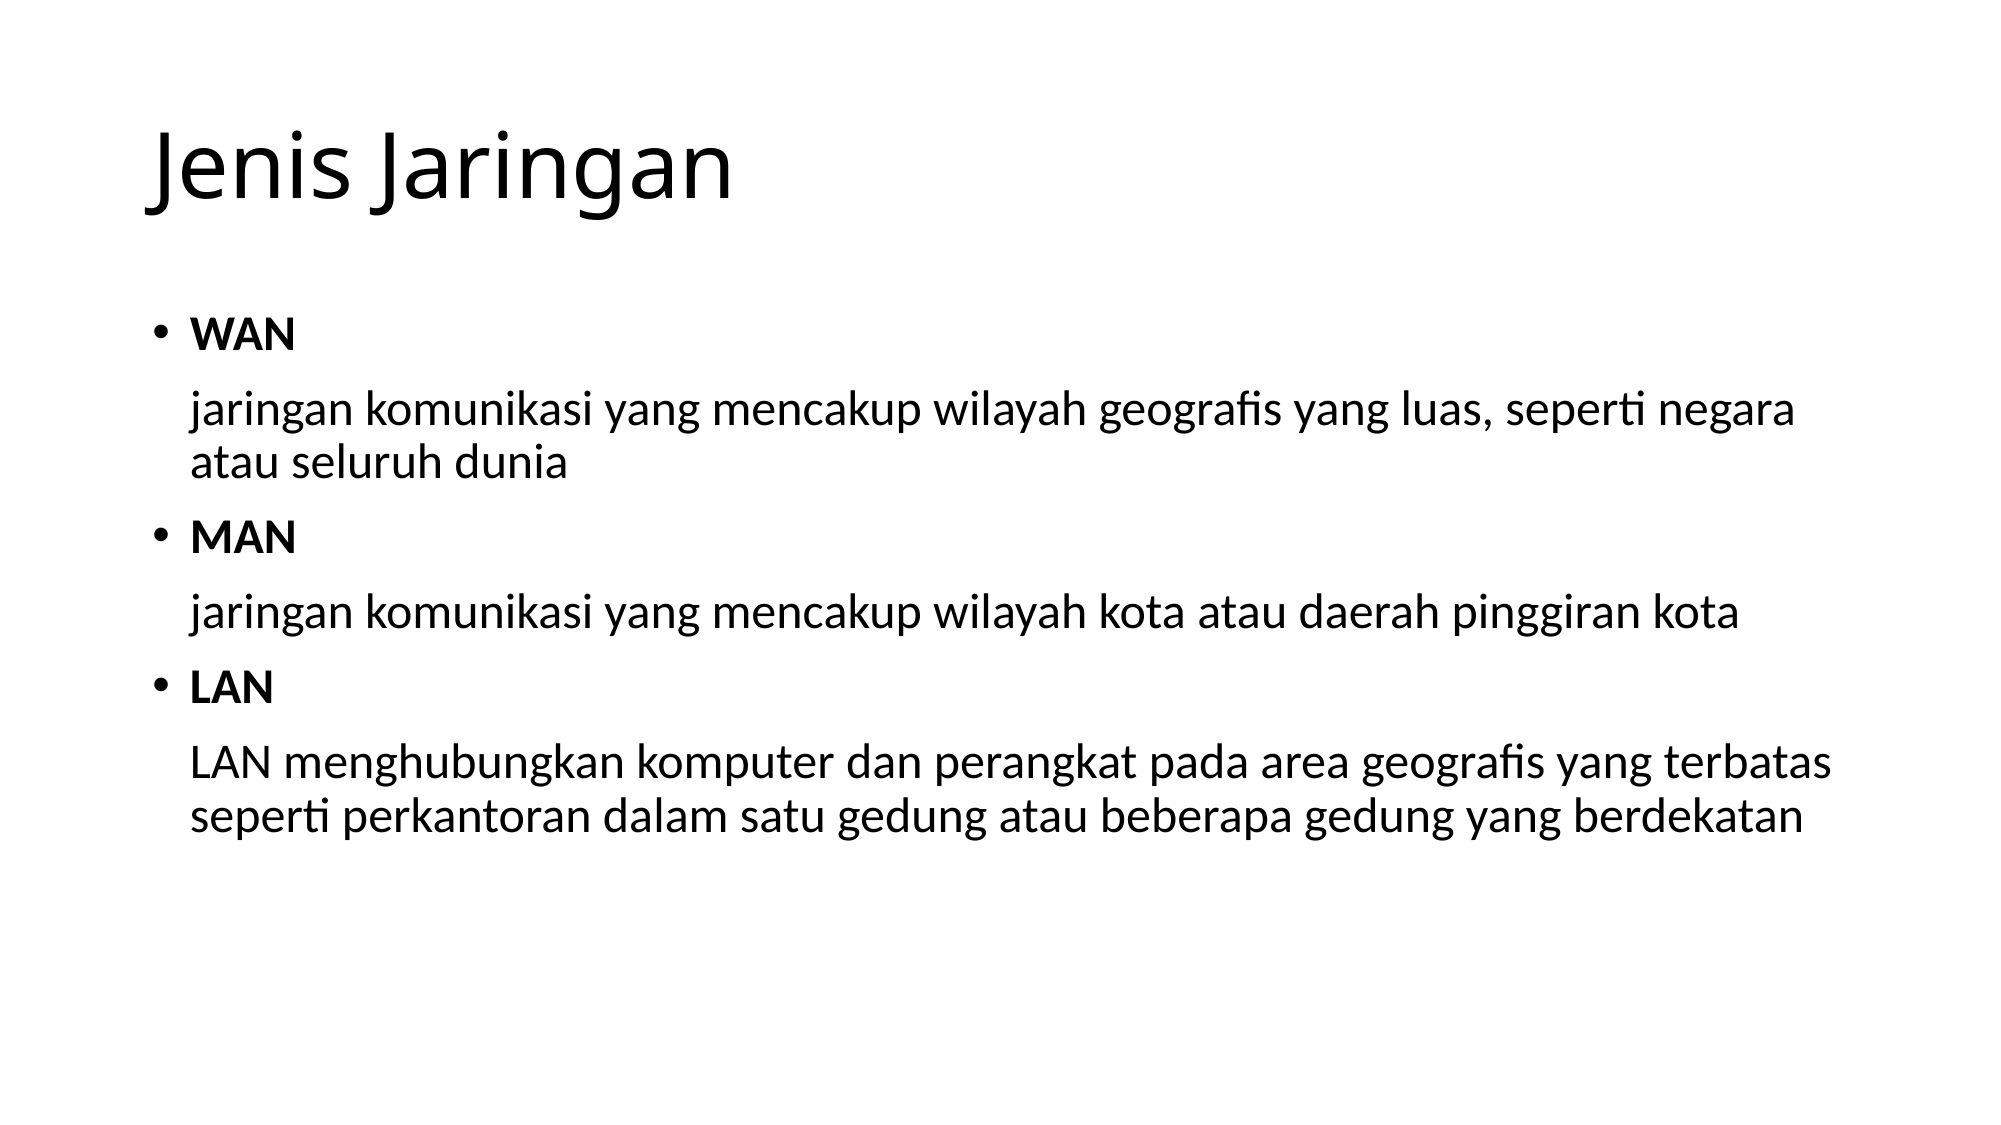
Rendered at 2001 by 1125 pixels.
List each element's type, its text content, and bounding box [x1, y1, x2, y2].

list WAN jaringan komunikasi yang mencakup wilayah geografis yang luas, seperti negara atau seluruh dunia MAN jaringan komunikasi yang mencakup wilayah kota atau daerah pinggiran kota LAN LAN menghubungkan komputer dan perangkat pada area geografis yang terbatas seperti perkantoran dalam satu gedung atau beberapa gedung yang berdekatan [137, 299, 1863, 1014]
title Jenis Jaringan [137, 59, 1863, 278]
